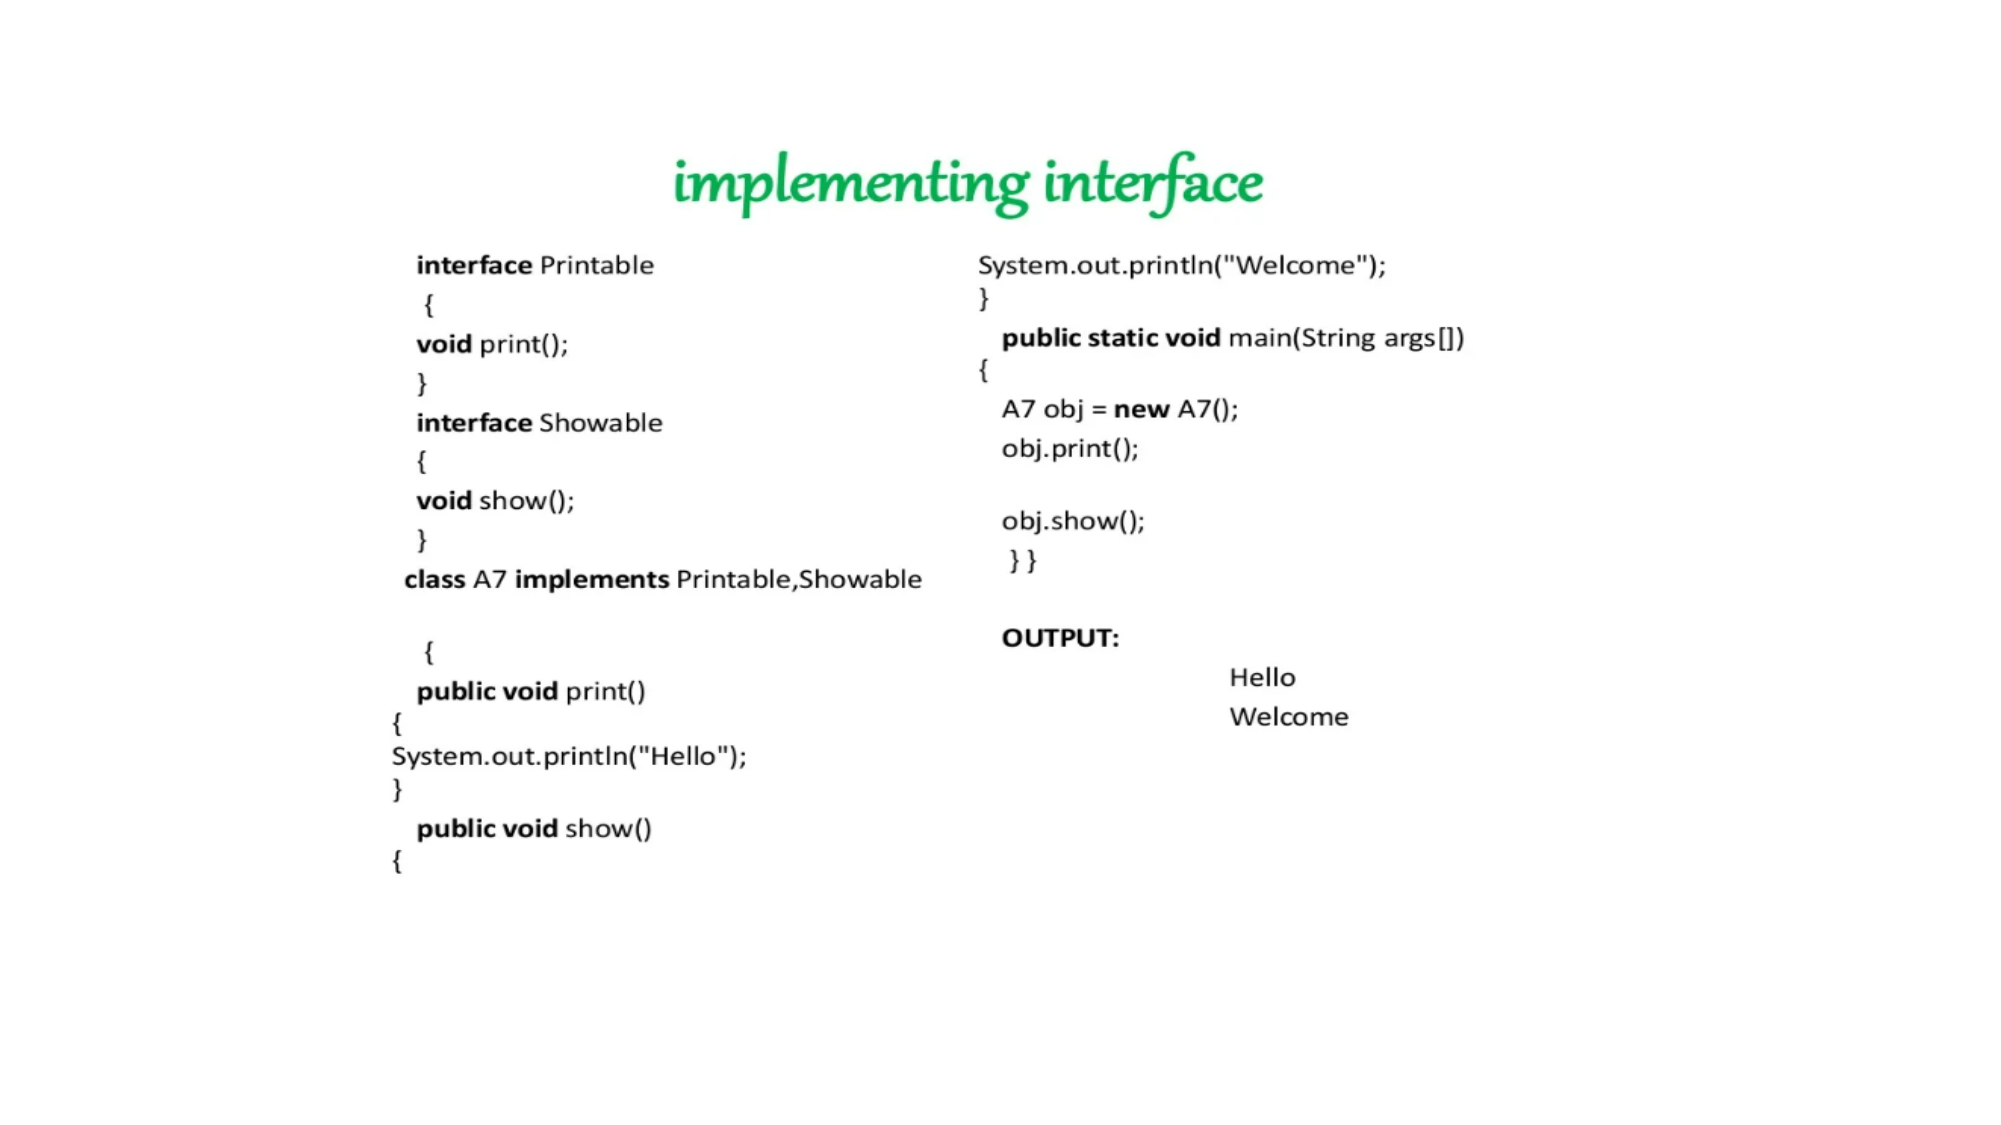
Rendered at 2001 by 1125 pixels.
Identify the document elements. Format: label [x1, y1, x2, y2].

list [338, 145, 1479, 879]
